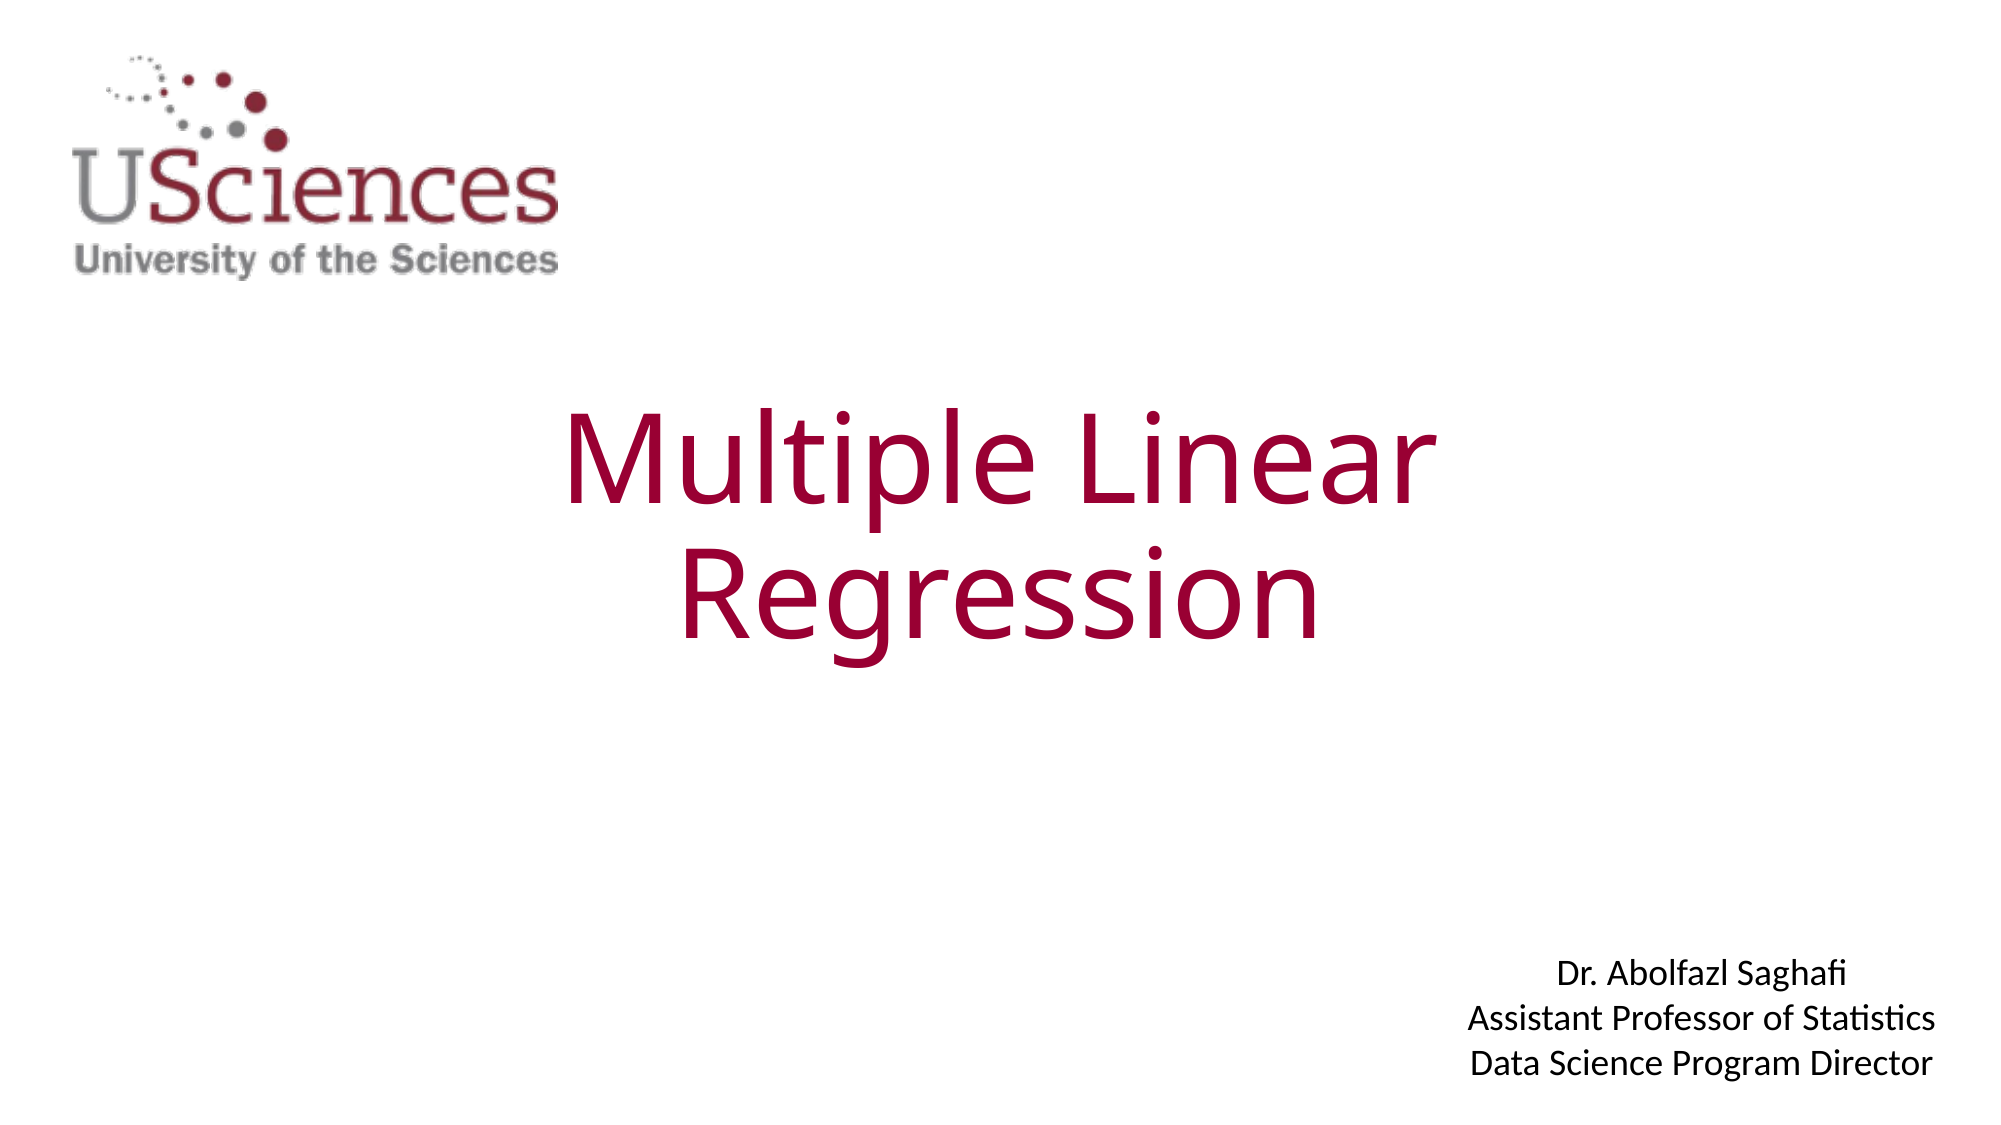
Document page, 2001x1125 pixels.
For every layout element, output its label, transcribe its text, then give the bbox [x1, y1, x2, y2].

title Multiple Linear Regression [249, 281, 1750, 673]
picture [72, 55, 558, 282]
text_box Dr. Abolfazl Saghafi Assistant Professor of Statistics Data Science Program Director [1452, 940, 1952, 1091]
